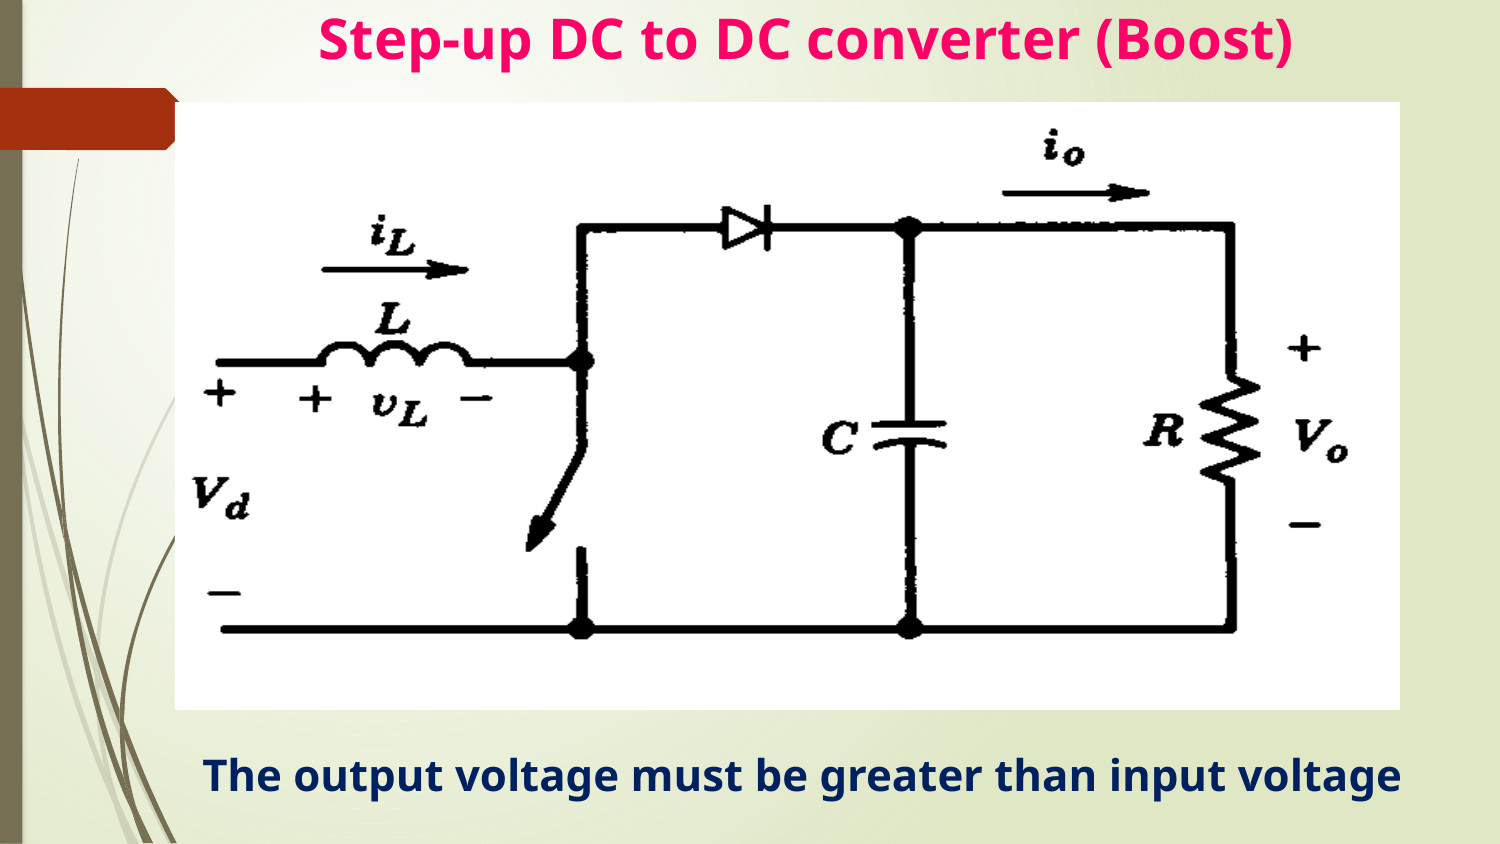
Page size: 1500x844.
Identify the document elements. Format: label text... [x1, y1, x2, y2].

text_box The output voltage must be greater than input voltage [187, 740, 1463, 808]
title Step-up DC to DC converter (Boost) [303, 0, 1317, 101]
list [174, 102, 1401, 710]
